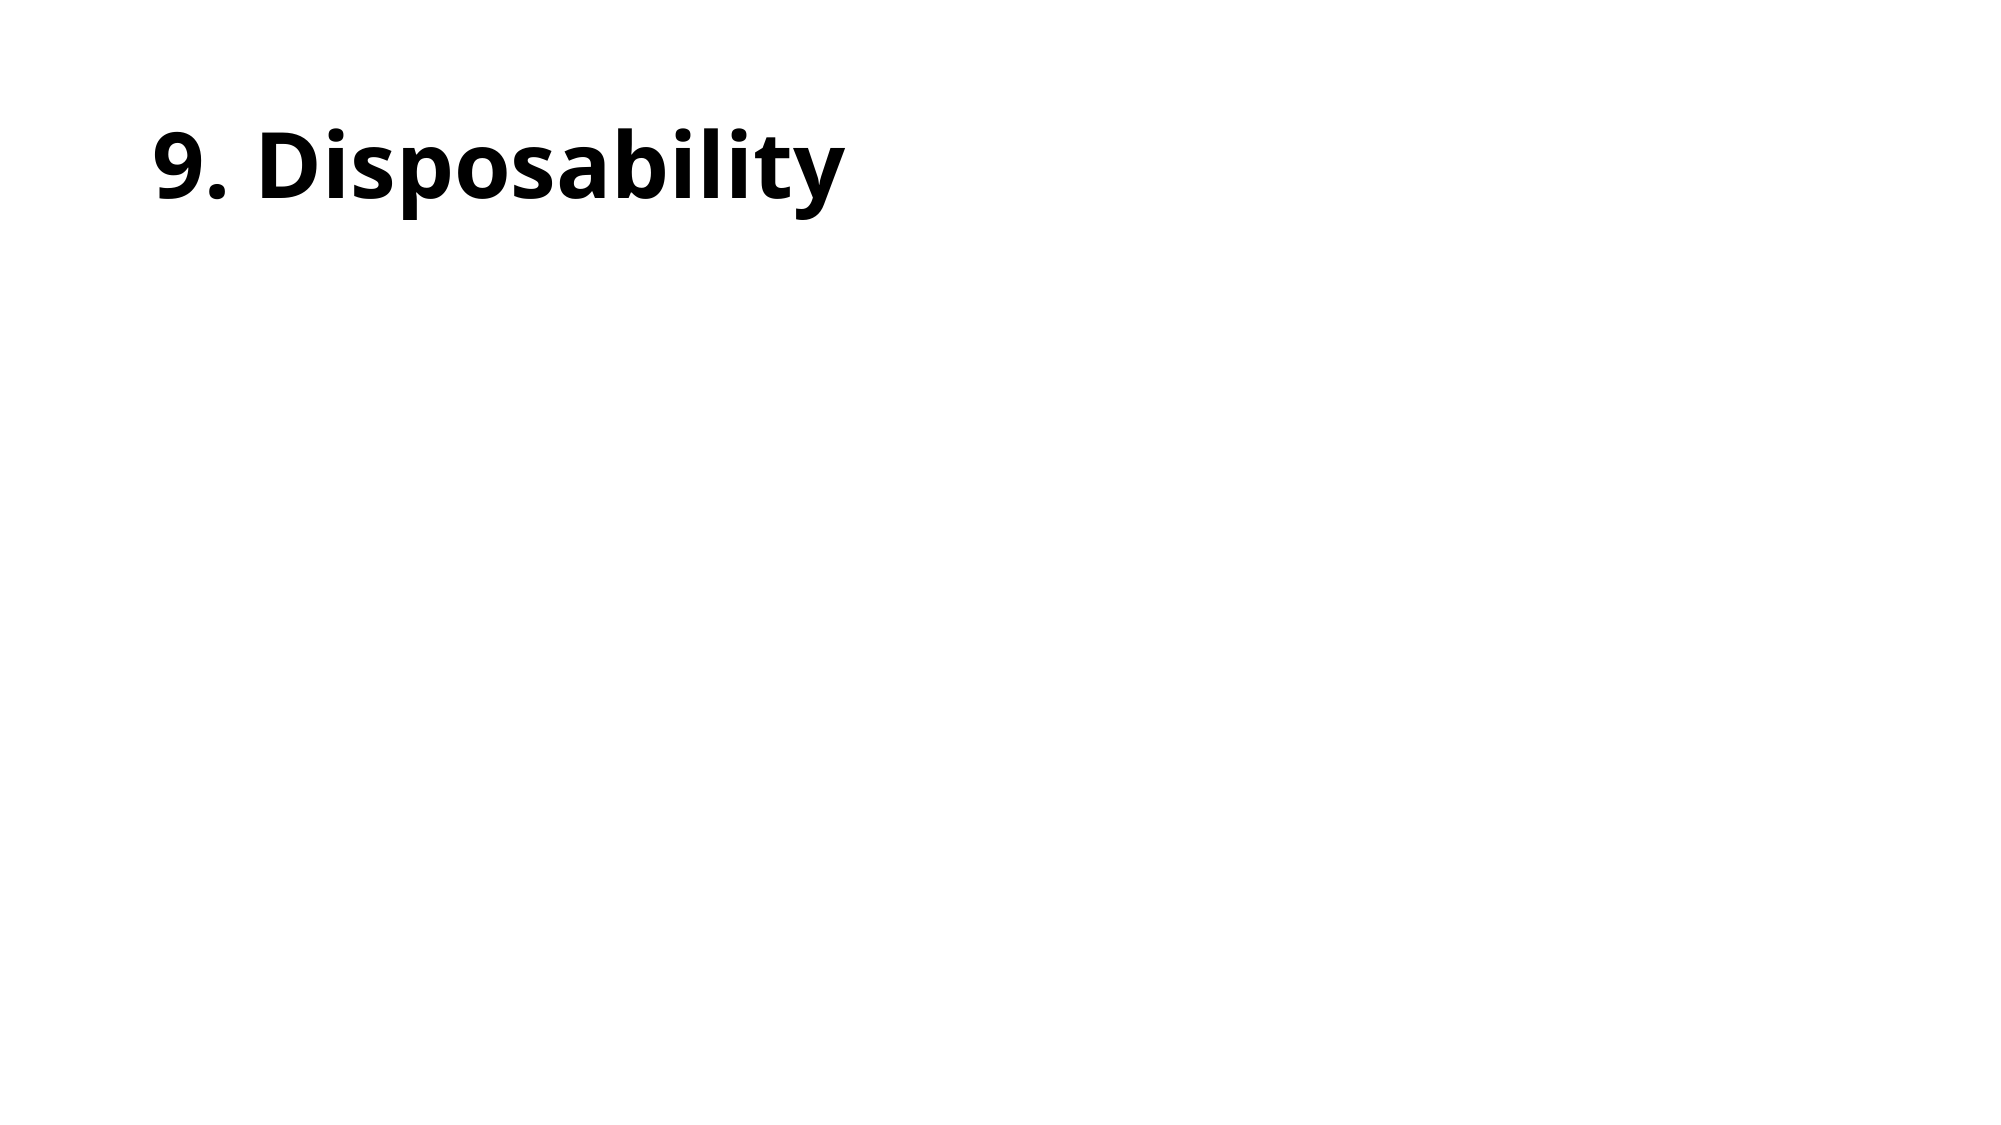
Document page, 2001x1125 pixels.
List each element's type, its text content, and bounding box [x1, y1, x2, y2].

title 9. Disposability [137, 59, 1863, 278]
